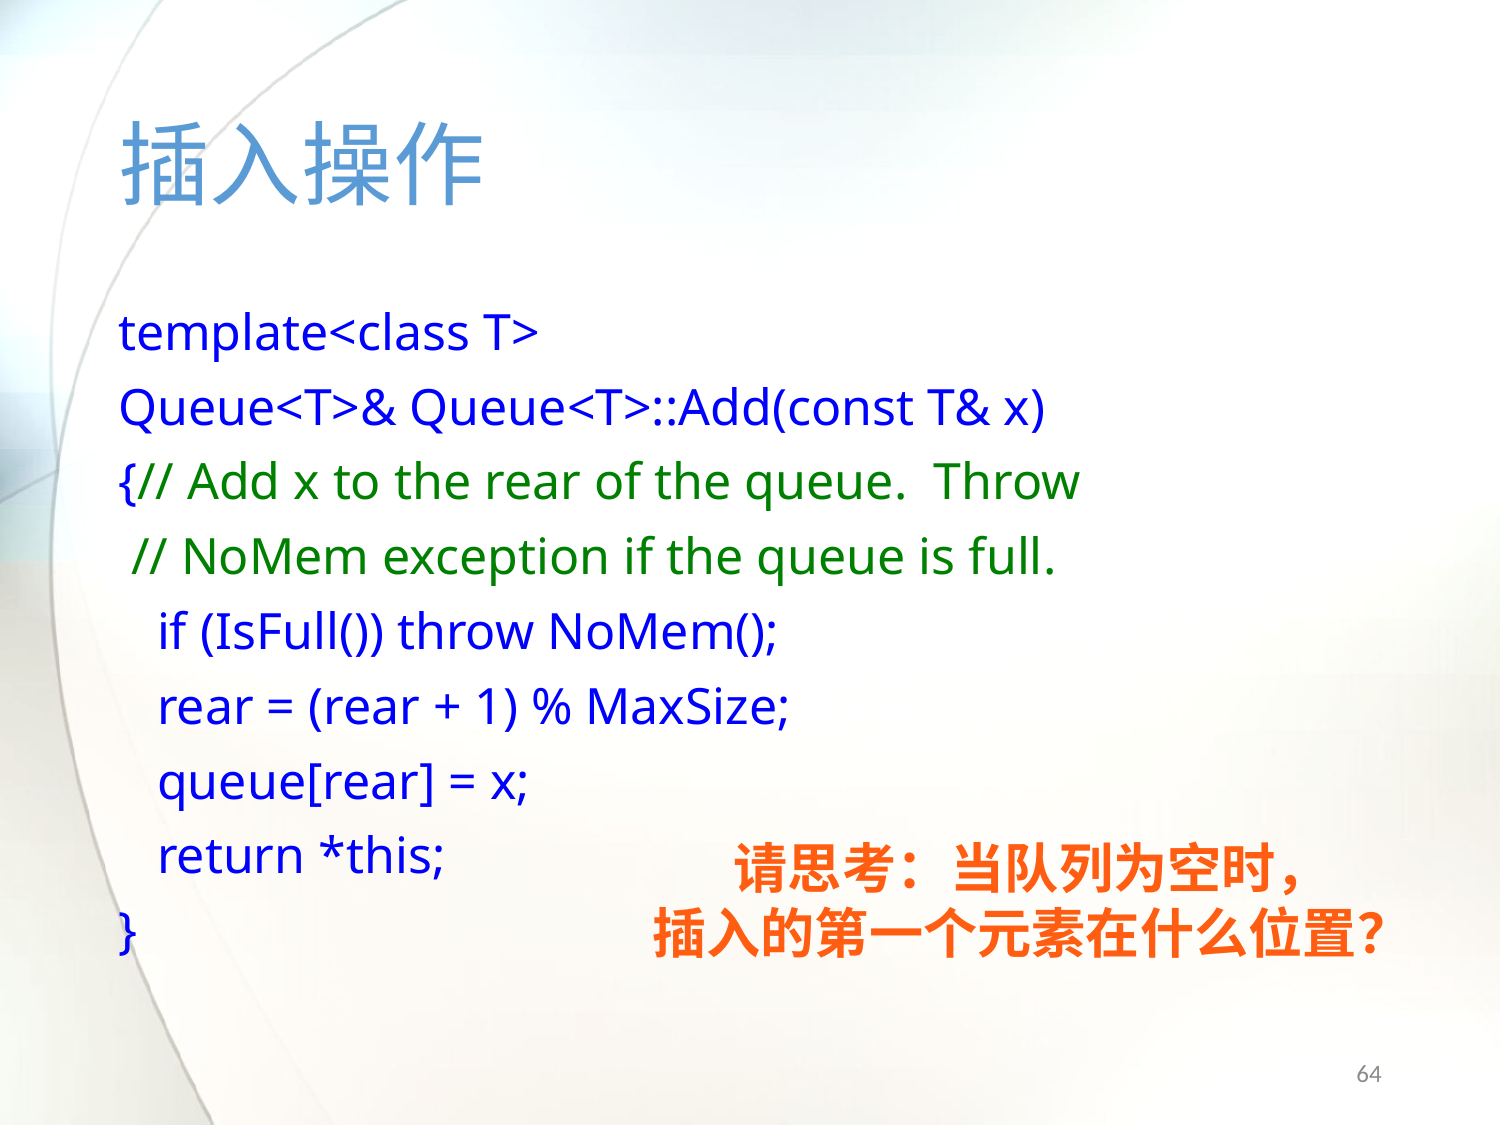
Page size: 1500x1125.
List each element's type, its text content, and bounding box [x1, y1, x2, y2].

title 插入操作 [103, 59, 1397, 278]
text_box 请思考：当队列为空时， 插入的第一个元素在什么位置？ [637, 827, 1427, 972]
list template<class T> Queue<T>& Queue<T>::Add(const T& x) {// Add x to the rear of the queue. Throw // NoMem exception if the queue is full. if (IsFull()) throw NoMem(); rear = (rear + 1) % MaxSize; queue[rear] = x; return *this; } [103, 299, 1397, 1014]
slide_number 64 [1059, 1042, 1397, 1103]
picture [0, 0, 1500, 1125]
